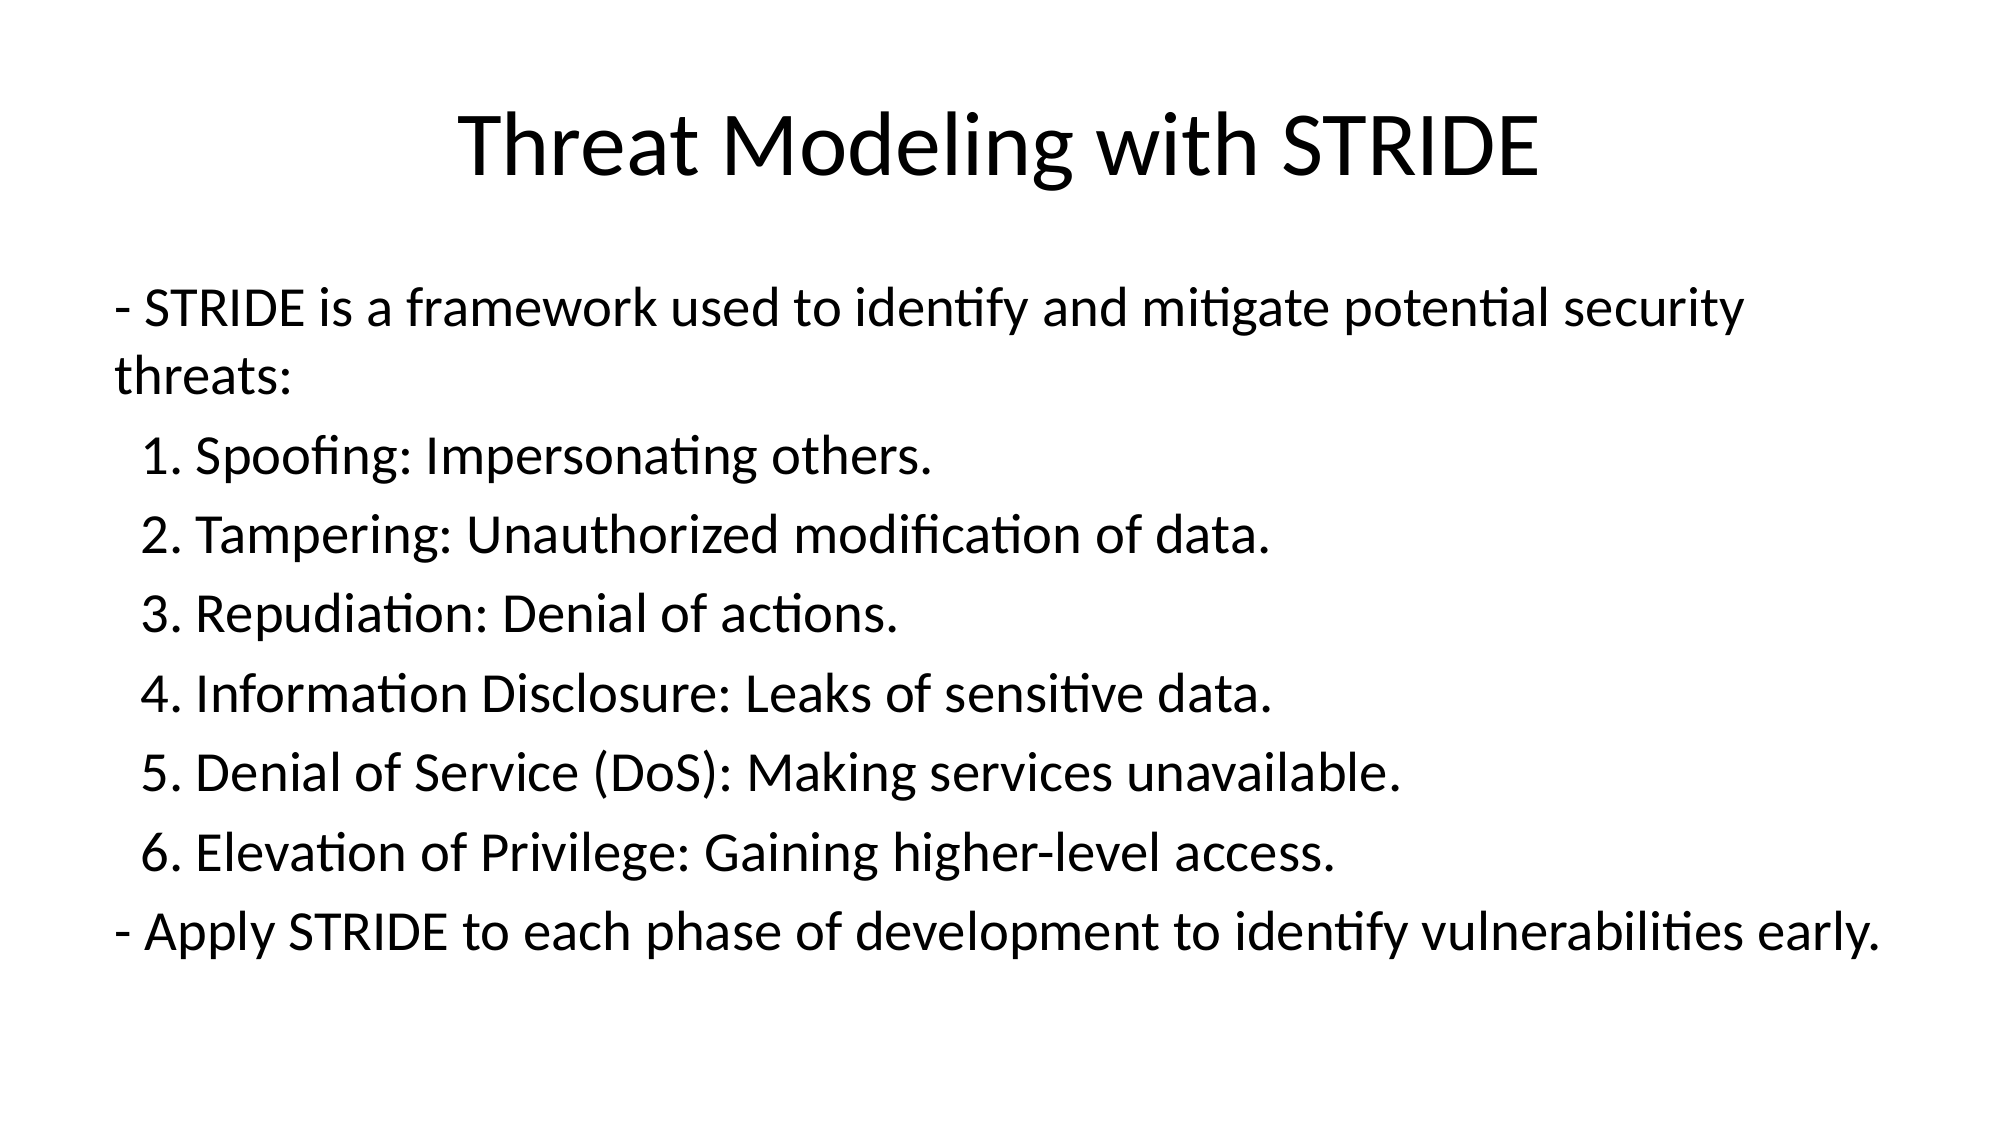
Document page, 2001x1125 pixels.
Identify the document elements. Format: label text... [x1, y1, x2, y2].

list - STRIDE is a framework used to identify and mitigate potential security threats: 1. Spoofing: Impersonating others. 2. Tampering: Unauthorized modification of data. 3. Repudiation: Denial of actions. 4. Information Disclosure: Leaks of sensitive data. 5. Denial of Service (DoS): Making services unavailable. 6. Elevation of Privilege: Gaining higher-level access. - Apply STRIDE to each phase of development to identify vulnerabilities early. [99, 262, 1900, 1005]
title Threat Modeling with STRIDE [99, 45, 1900, 233]
